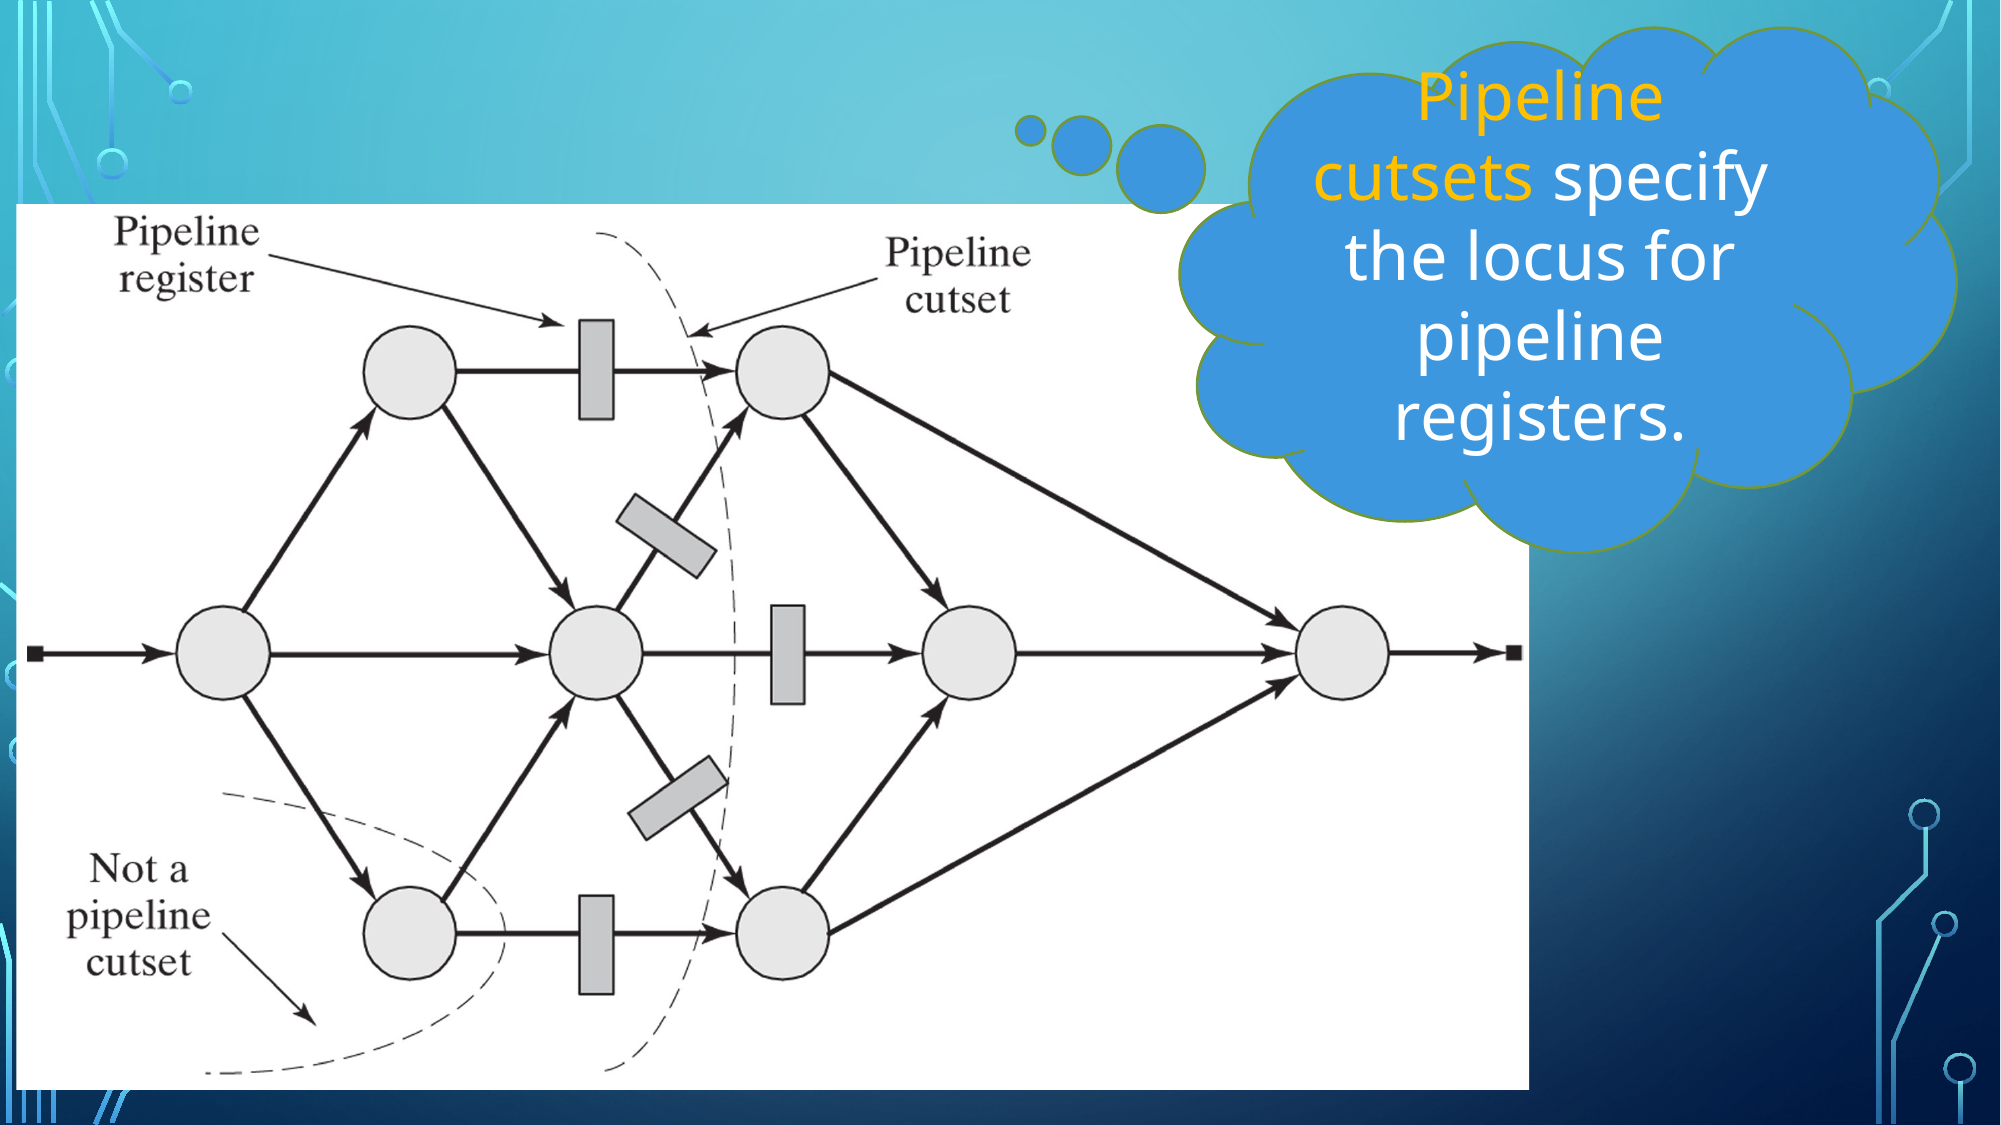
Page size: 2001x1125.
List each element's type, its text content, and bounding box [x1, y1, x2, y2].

picture [16, 204, 1530, 1090]
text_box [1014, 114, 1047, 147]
text_box Pipeline cutsets specify the locus for pipeline registers. [1051, 115, 1113, 177]
text_box Pipeline cutsets specify the locus for pipeline registers. [1233, 26, 1958, 555]
text_box Pipeline cutsets specify the locus for pipeline registers. [1115, 123, 1207, 204]
